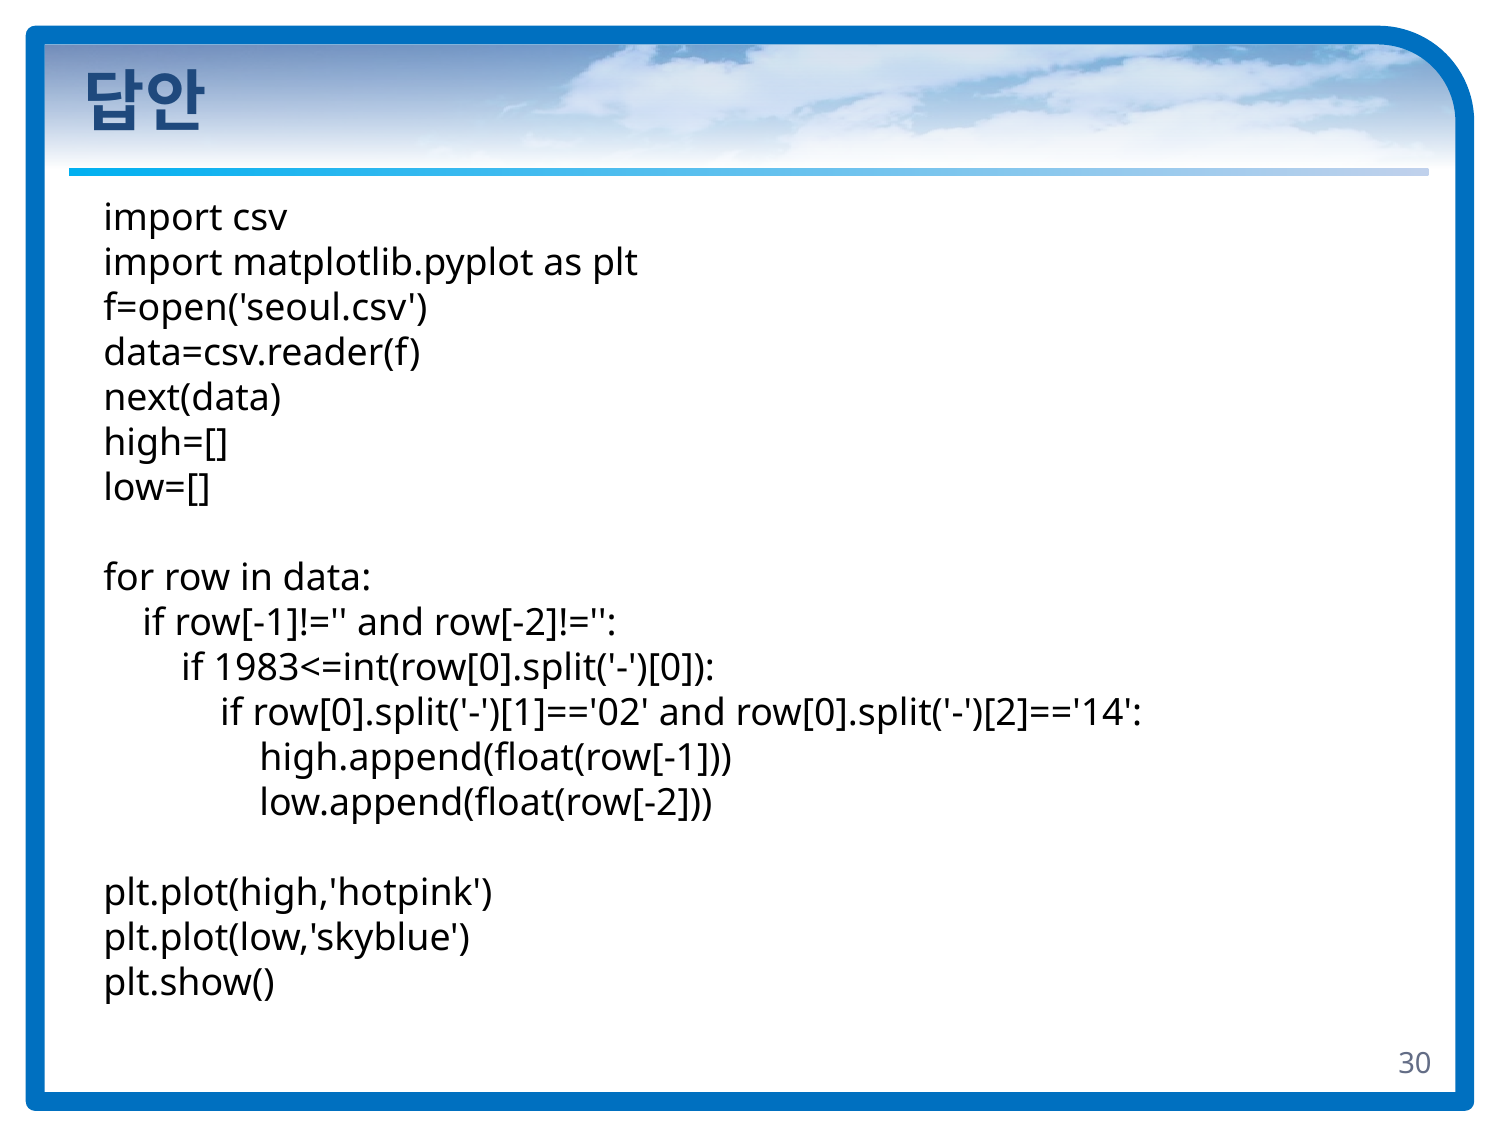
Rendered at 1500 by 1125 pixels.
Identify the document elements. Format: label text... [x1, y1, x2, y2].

text_box import csv import matplotlib.pyplot as plt f=open('seoul.csv') data=csv.reader(f) next(data) high=[] low=[] for row in data: if row[-1]!='' and row[-2]!='': if 1983<=int(row[0].split('-')[0]): if row[0].split('-')[1]=='02' and row[0].split('-')[2]=='14': high.append(float(row[-1])) low.append(float(row[-2])) plt.plot(high,'hotpink') plt.plot(low,'skyblue') plt.show() [88, 186, 1500, 1011]
title 답안 [68, 35, 1419, 163]
slide_number 30 [1344, 1029, 1487, 1100]
